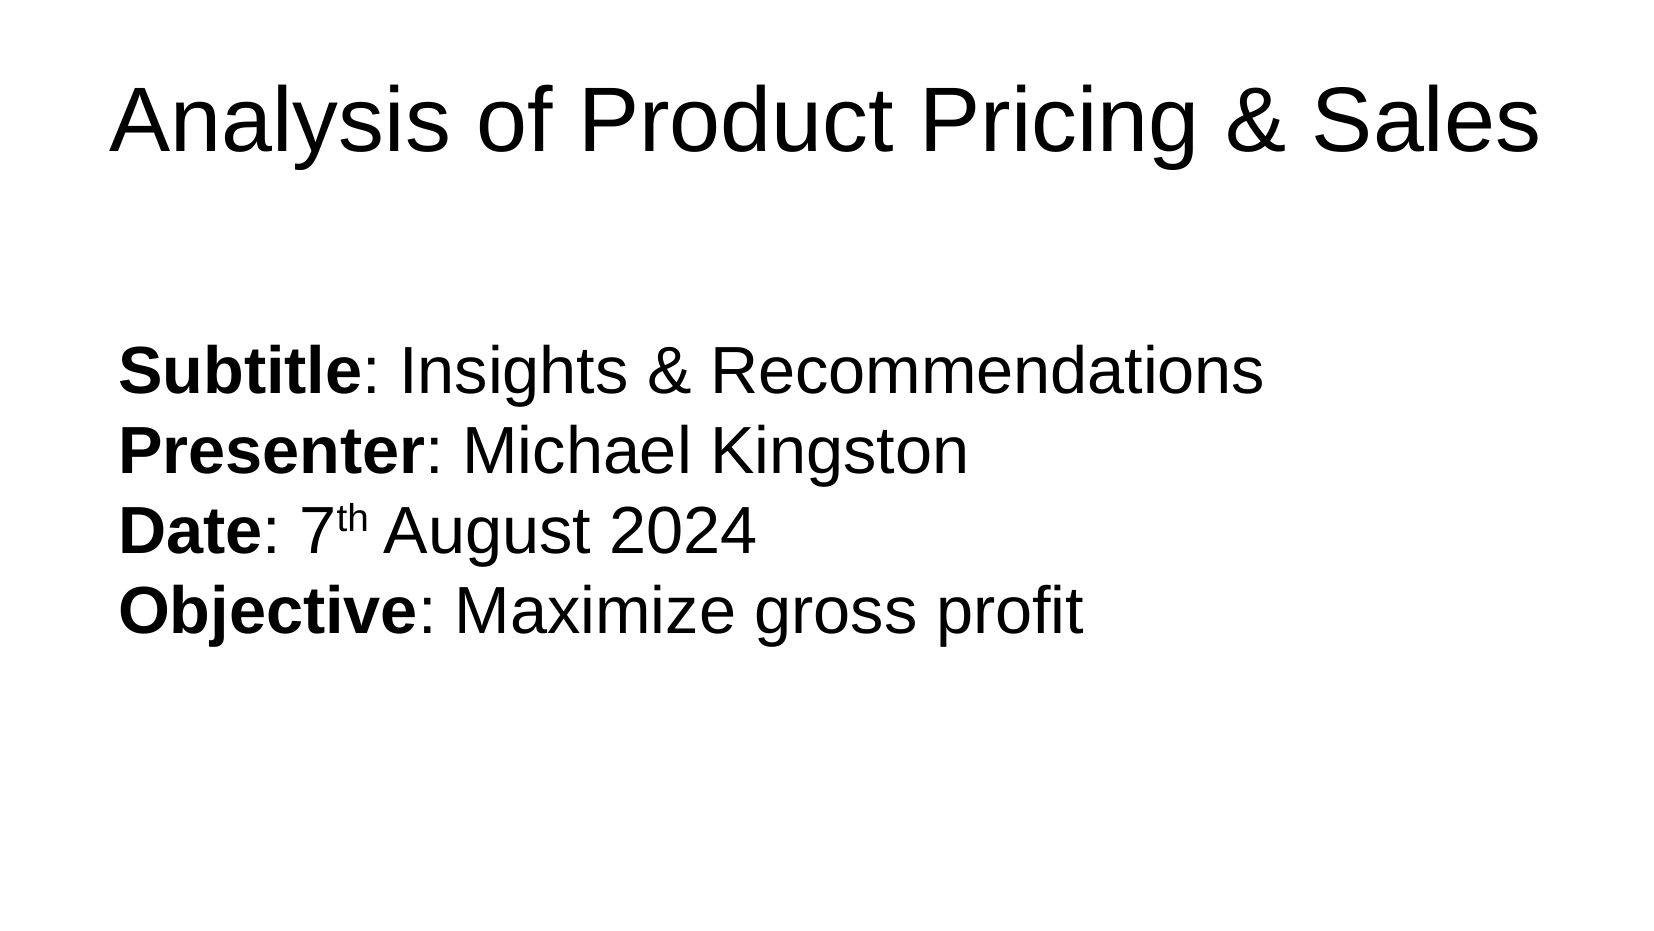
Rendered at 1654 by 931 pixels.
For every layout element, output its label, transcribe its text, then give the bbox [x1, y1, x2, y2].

subtitle Subtitle: Insights & Recommendations Presenter: Michael Kingston Date: 7th August 2024 Objective: Maximize gross profit [82, 217, 1571, 757]
title Analysis of Product Pricing & Sales [82, 37, 1571, 192]
